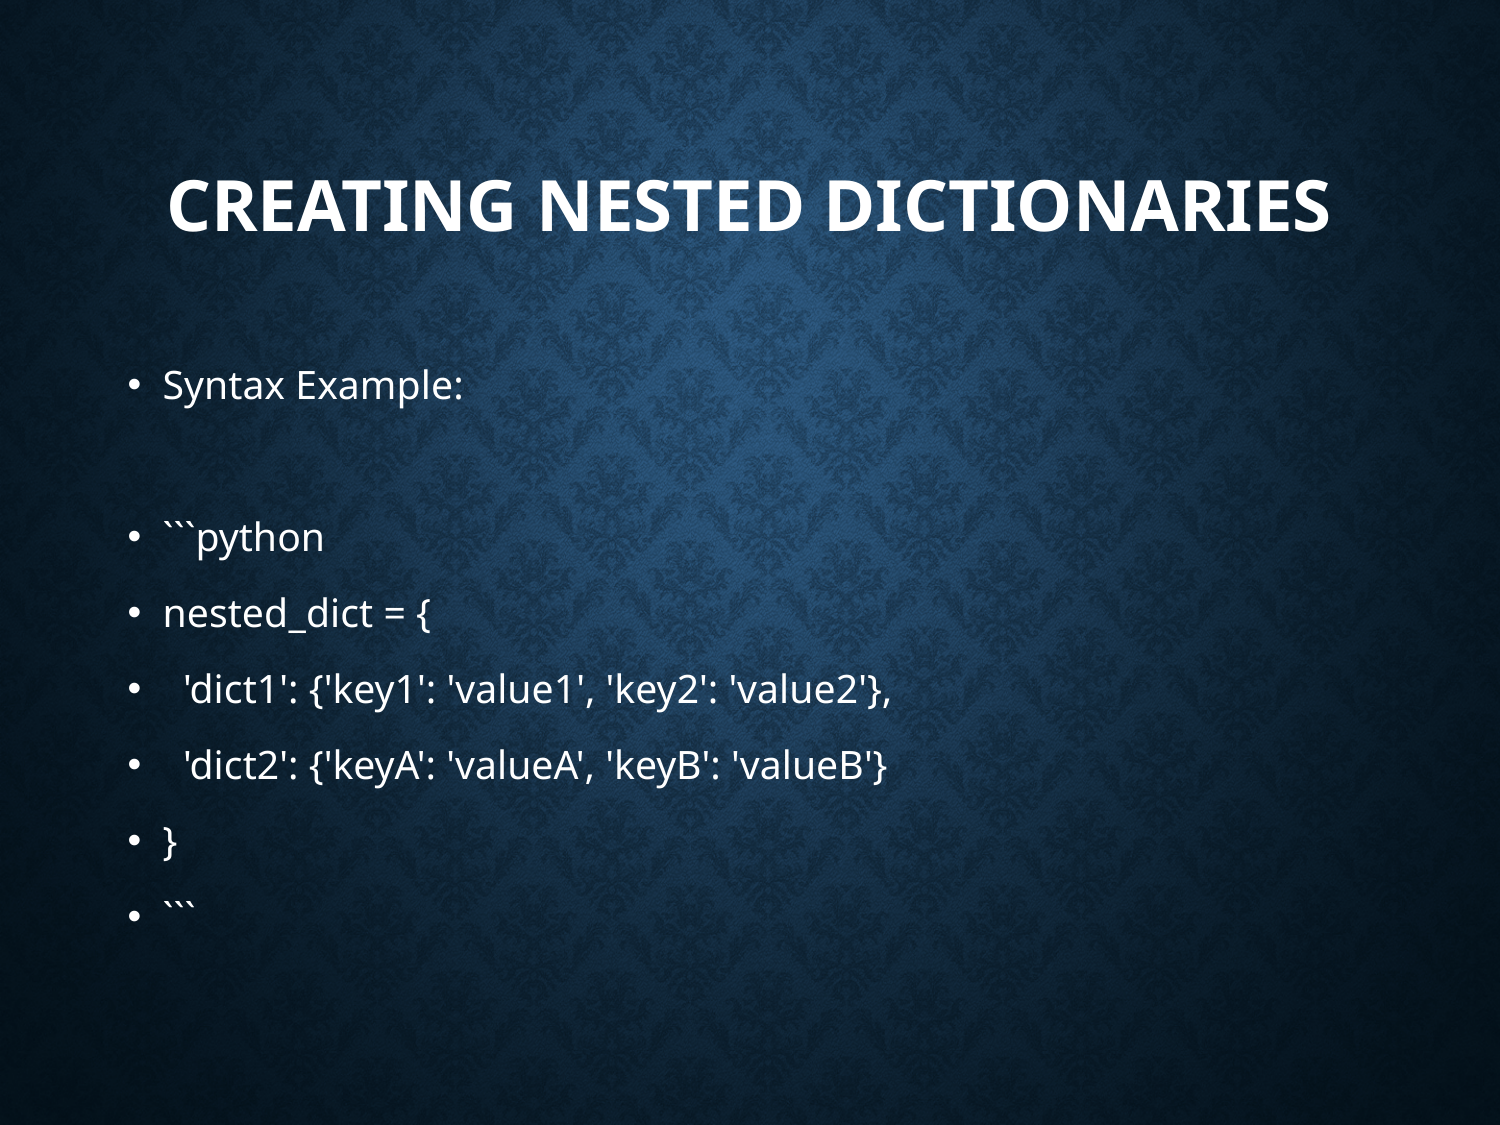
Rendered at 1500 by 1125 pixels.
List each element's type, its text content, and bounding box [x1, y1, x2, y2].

list Syntax Example: ```python nested_dict = { 'dict1': {'key1': 'value1', 'key2': 'value2'}, 'dict2': {'keyA': 'valueA', 'keyB': 'valueB'} } ``` [112, 343, 1387, 950]
title Creating Nested Dictionaries [112, 99, 1387, 318]
